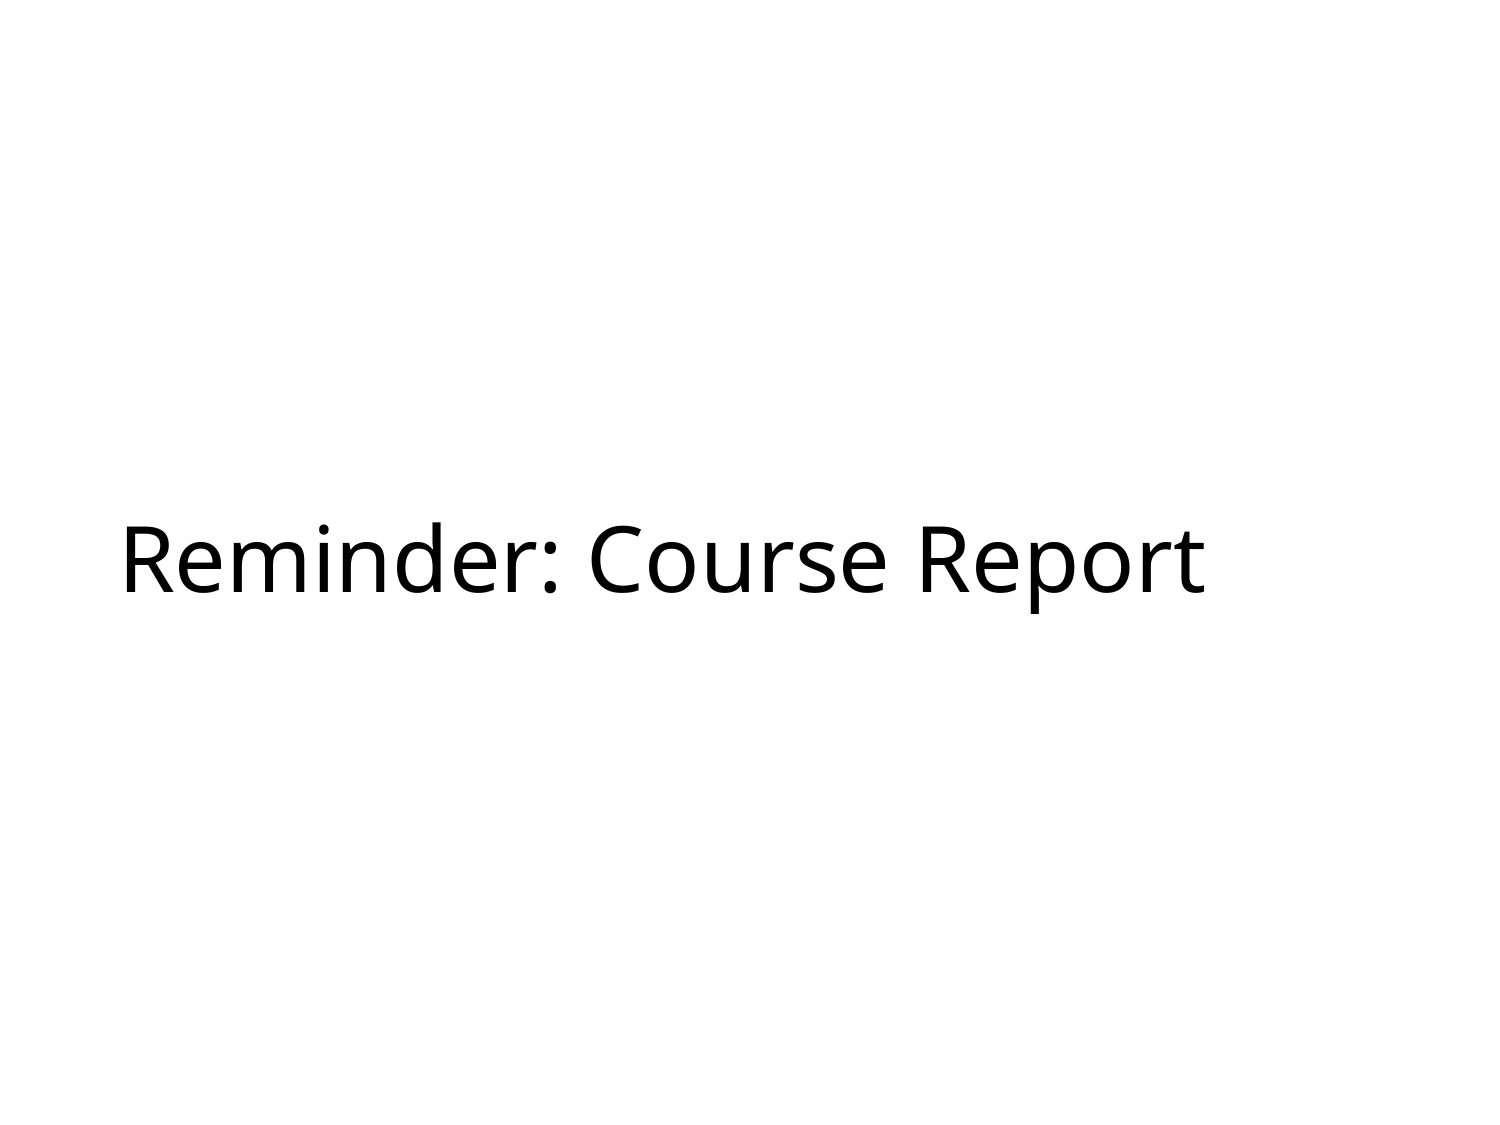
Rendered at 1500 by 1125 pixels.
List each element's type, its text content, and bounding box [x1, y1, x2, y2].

title Reminder: Course Report [103, 453, 1397, 672]
